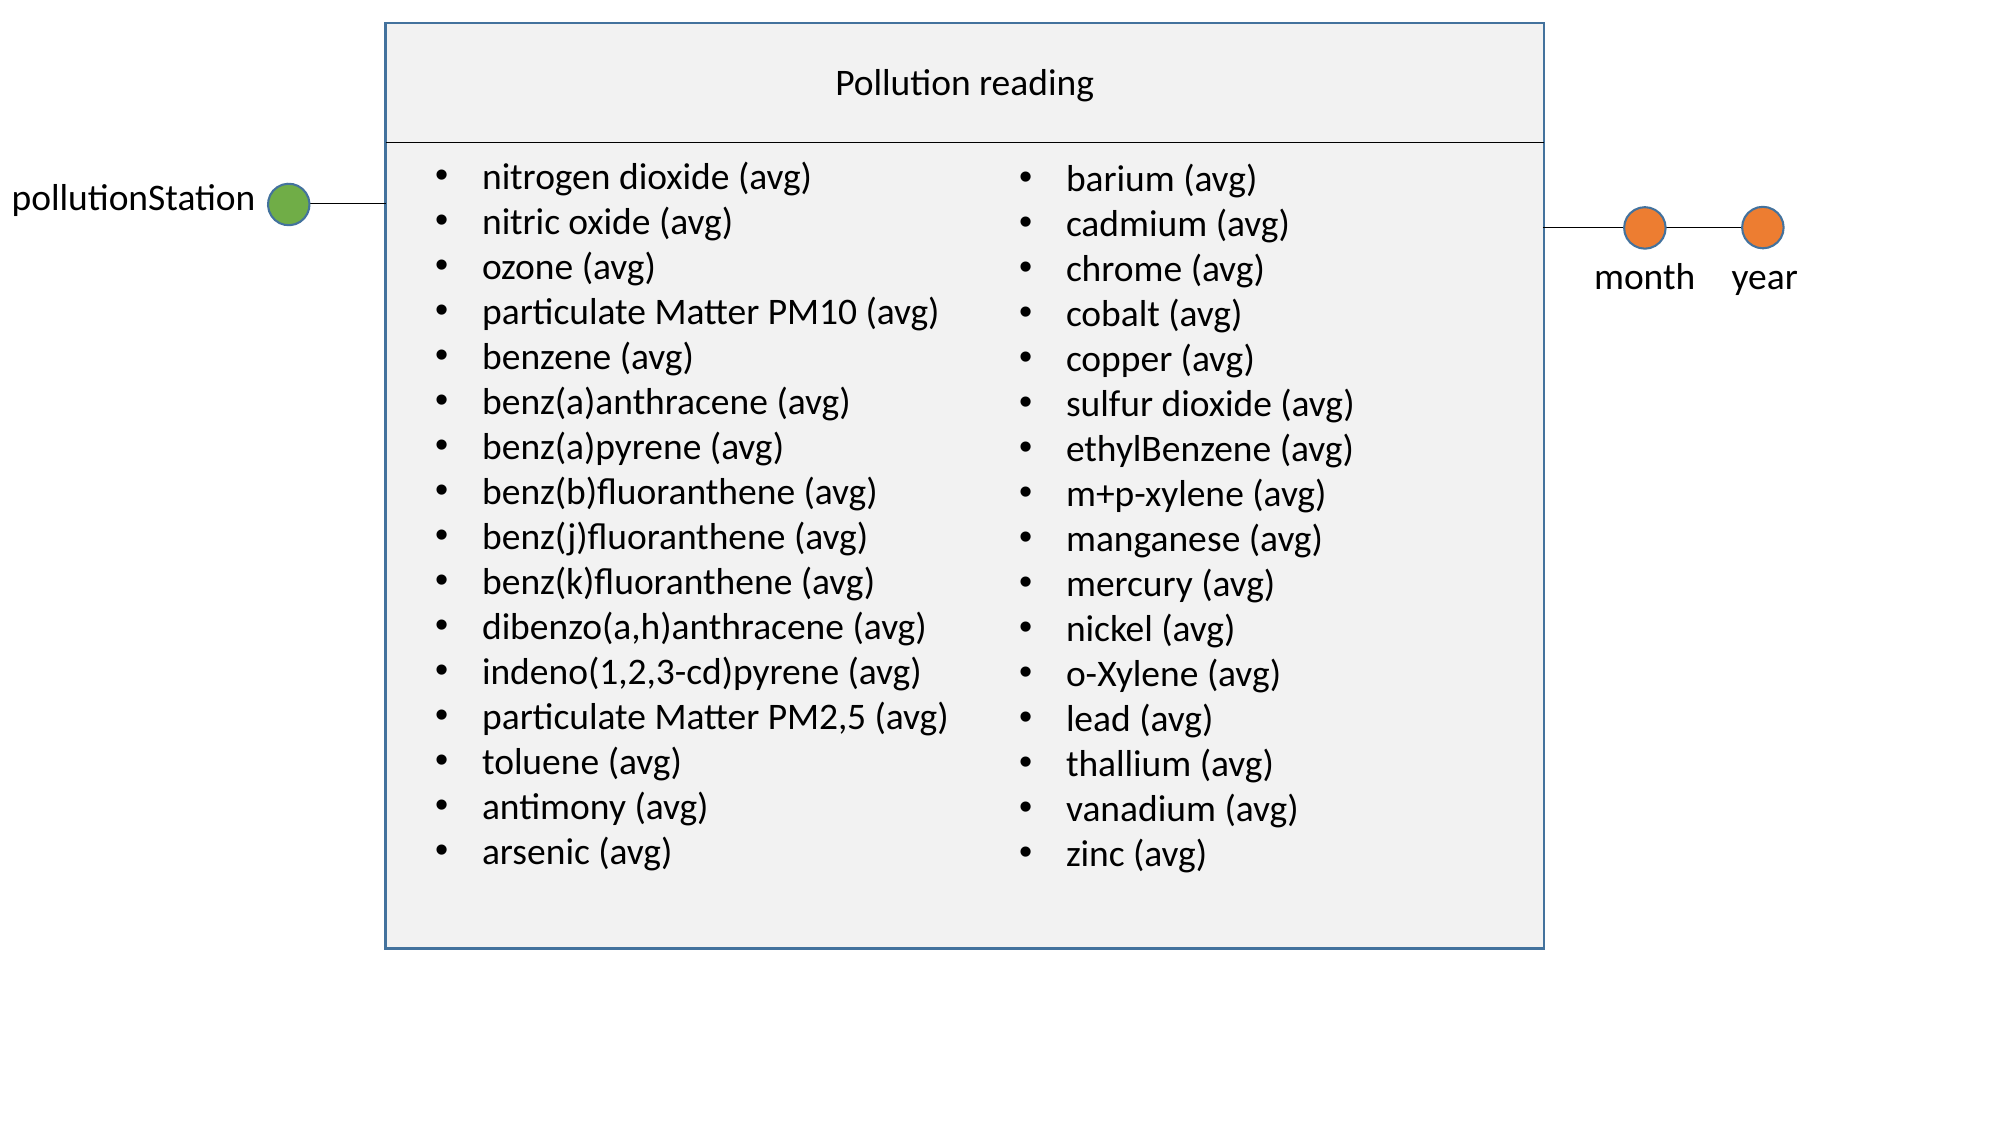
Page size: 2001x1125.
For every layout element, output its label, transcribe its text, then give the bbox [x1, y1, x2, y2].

text_box [1741, 205, 1785, 244]
text_box year [1716, 244, 1813, 304]
text_box [266, 182, 311, 227]
text_box [384, 22, 1545, 950]
text_box barium (avg) cadmium (avg) chrome (avg) cobalt (avg) copper (avg) sulfur dioxide (avg) ethylBenzene (avg) m+p-xylene (avg) manganese (avg) mercury (avg) nickel (avg) o-Xylene (avg) lead (avg) thallium (avg) vanadium (avg) zinc (avg) [1004, 146, 1370, 882]
text_box nitrogen dioxide (avg) nitric oxide (avg) ozone (avg) particulate Matter PM10 (avg) benzene (avg) benz(a)anthracene (avg) benz(a)pyrene (avg) benz(b)fluoranthene (avg) benz(j)fluoranthene (avg) benz(k)fluoranthene (avg) dibenzo(a,h)anthracene (avg) indeno(1,2,3-cd)pyrene (avg) particulate Matter PM2,5 (avg) toluene (avg) antimony (avg) arsenic (avg) [420, 144, 964, 880]
text_box [1623, 206, 1667, 250]
text_box Pollution reading [385, 50, 1545, 111]
text_box month [1579, 244, 1711, 304]
text_box pollutionStation [0, 165, 271, 226]
